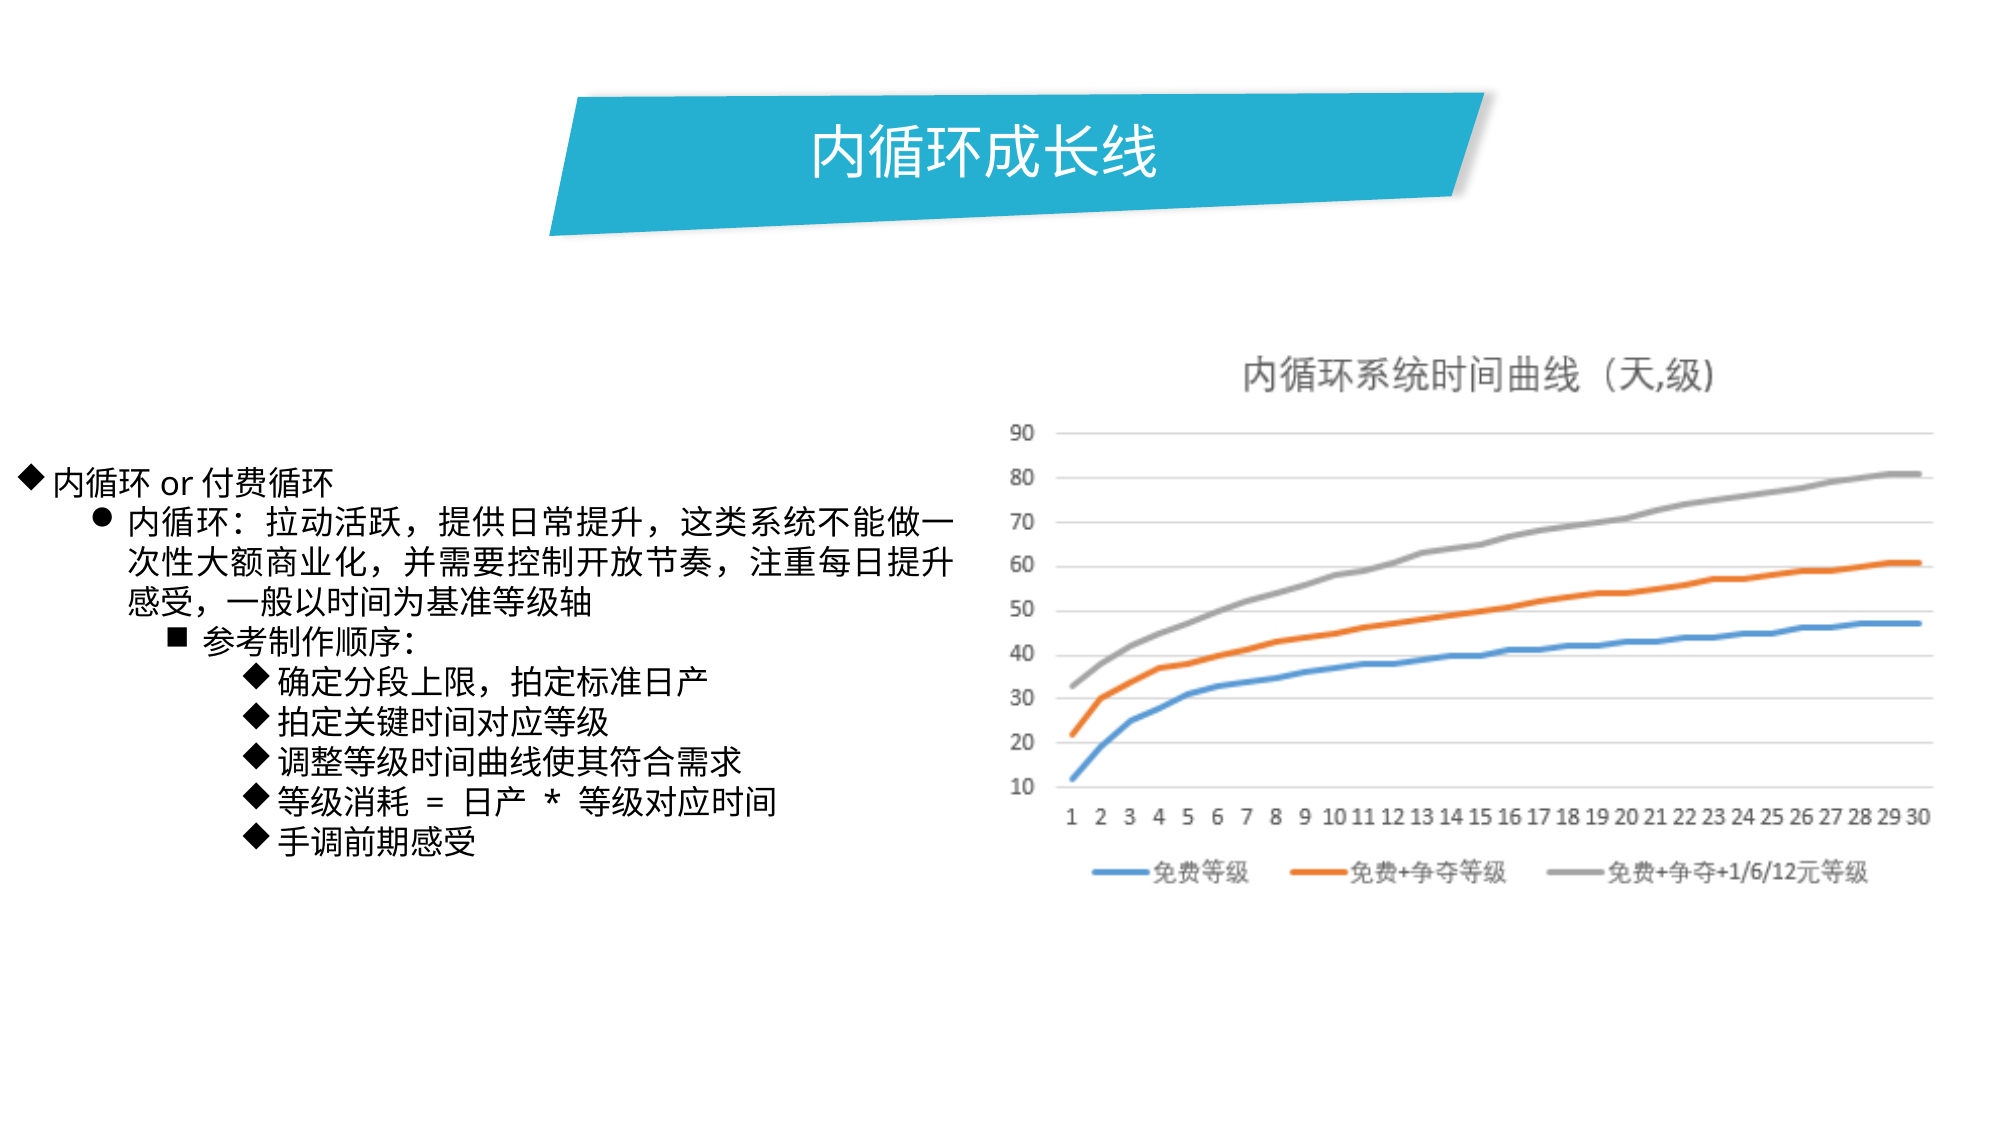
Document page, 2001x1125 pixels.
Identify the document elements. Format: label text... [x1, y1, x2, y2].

picture [997, 340, 1959, 906]
text_box 内循环成长线 [585, 108, 1383, 193]
text_box 内循环or付费循环 内循环：拉动活跃，提供日常提升，这类系统不能做一次性大额商业化，并需要控制开放节奏，注重每日提升感受，一般以时间为基准等级轴 参考制作顺序： 确定分段上限，拍定标准日产 拍定关键时间对应等级 调整等级时间曲线使其符合需求 等级消耗 = 日产 * 等级对应时间 手调前期感受 [0, 454, 970, 869]
